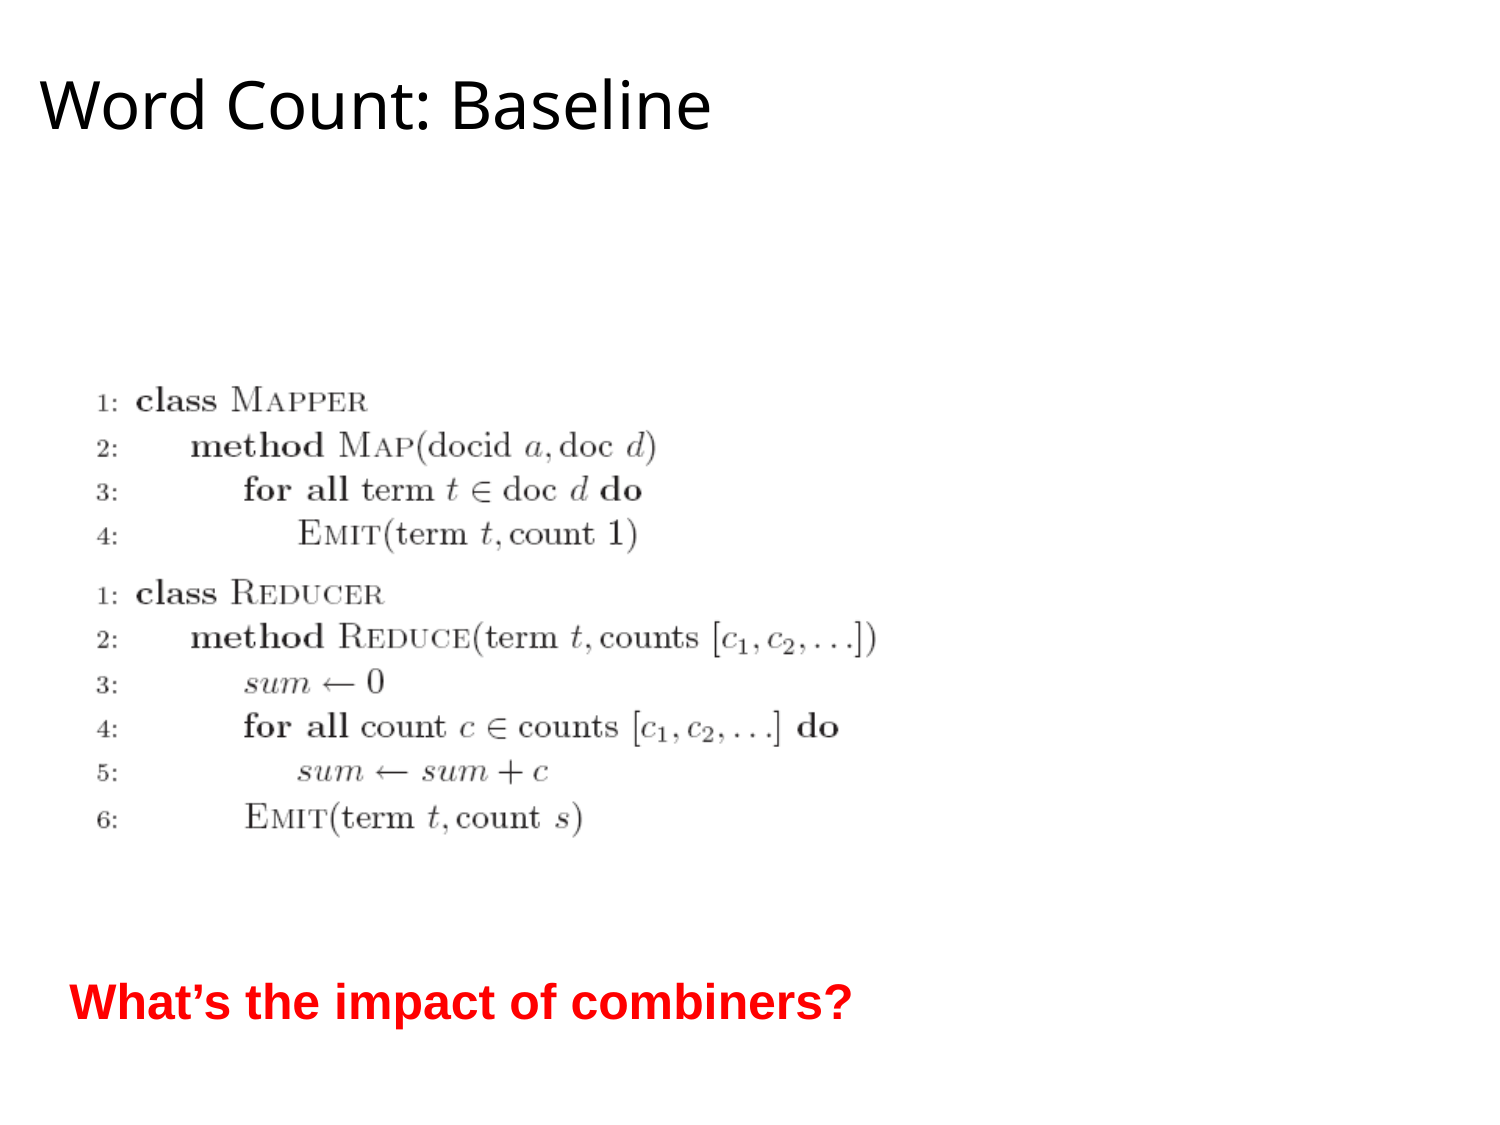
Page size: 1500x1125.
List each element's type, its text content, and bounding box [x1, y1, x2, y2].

text_box Word Count: Baseline [24, 18, 1450, 188]
text_box What’s the impact of combiners? [54, 962, 869, 1038]
picture [89, 374, 891, 841]
